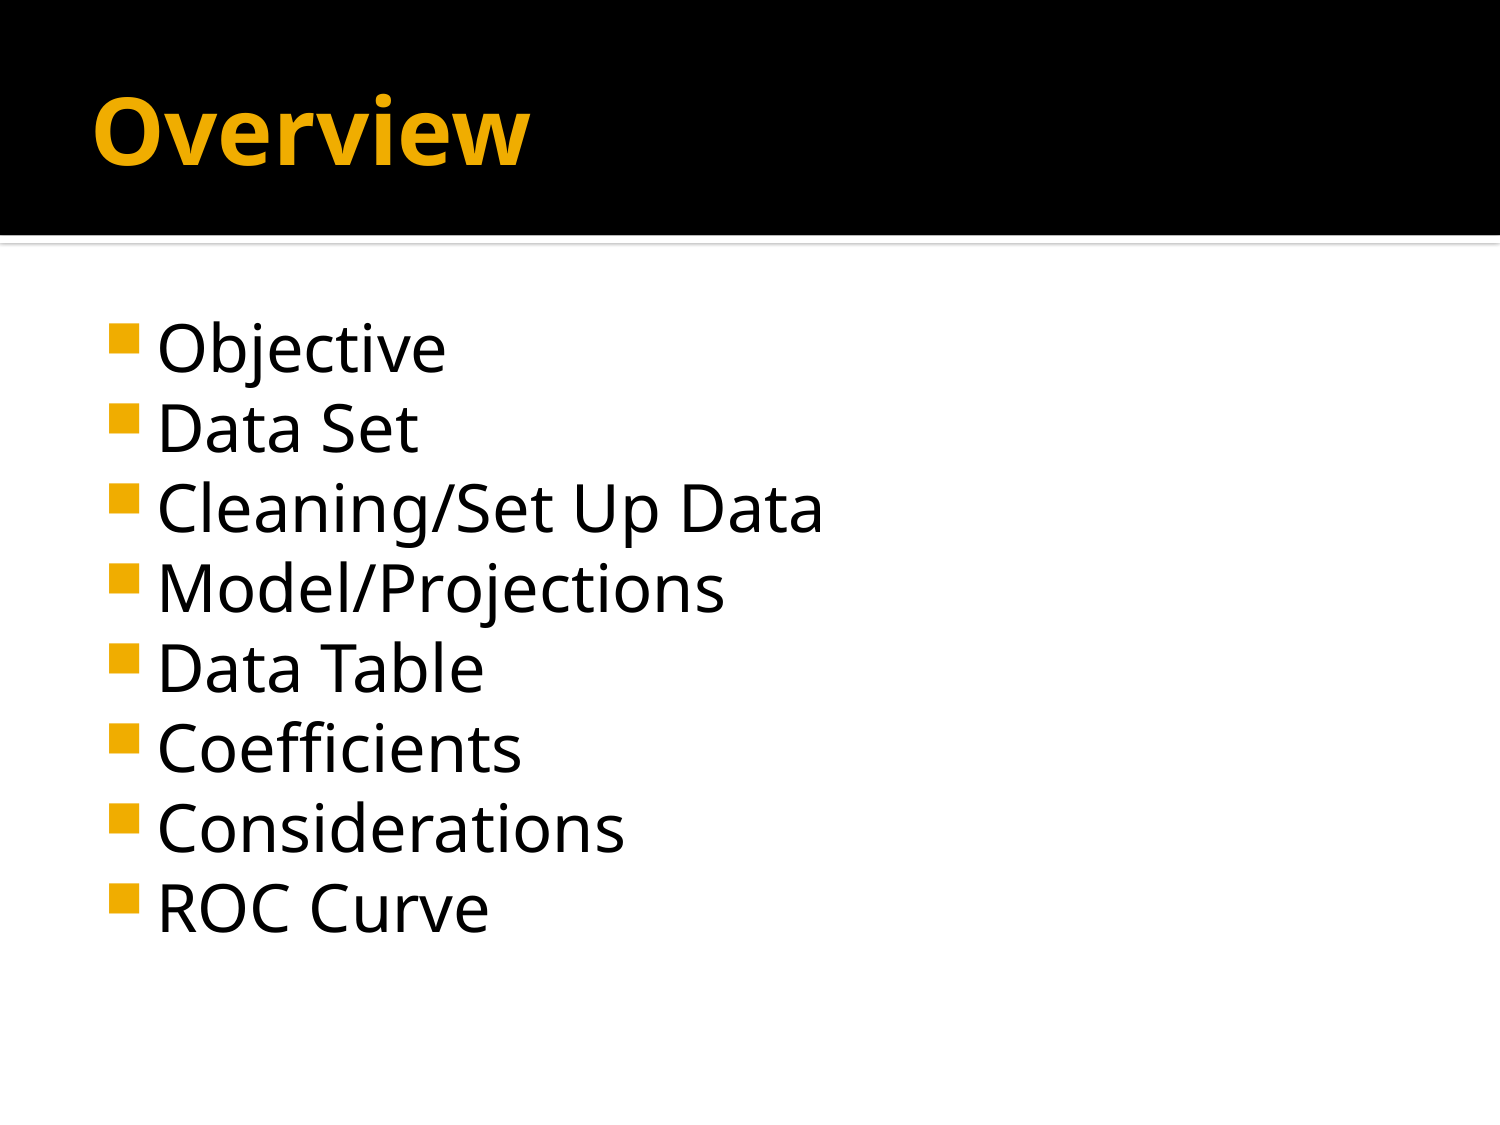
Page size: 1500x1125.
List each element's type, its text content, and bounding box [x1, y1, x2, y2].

list Objective Data Set Cleaning/Set Up Data Model/Projections Data Table Coefficients Considerations ROC Curve [75, 291, 1425, 1050]
title Overview [75, 25, 1425, 231]
